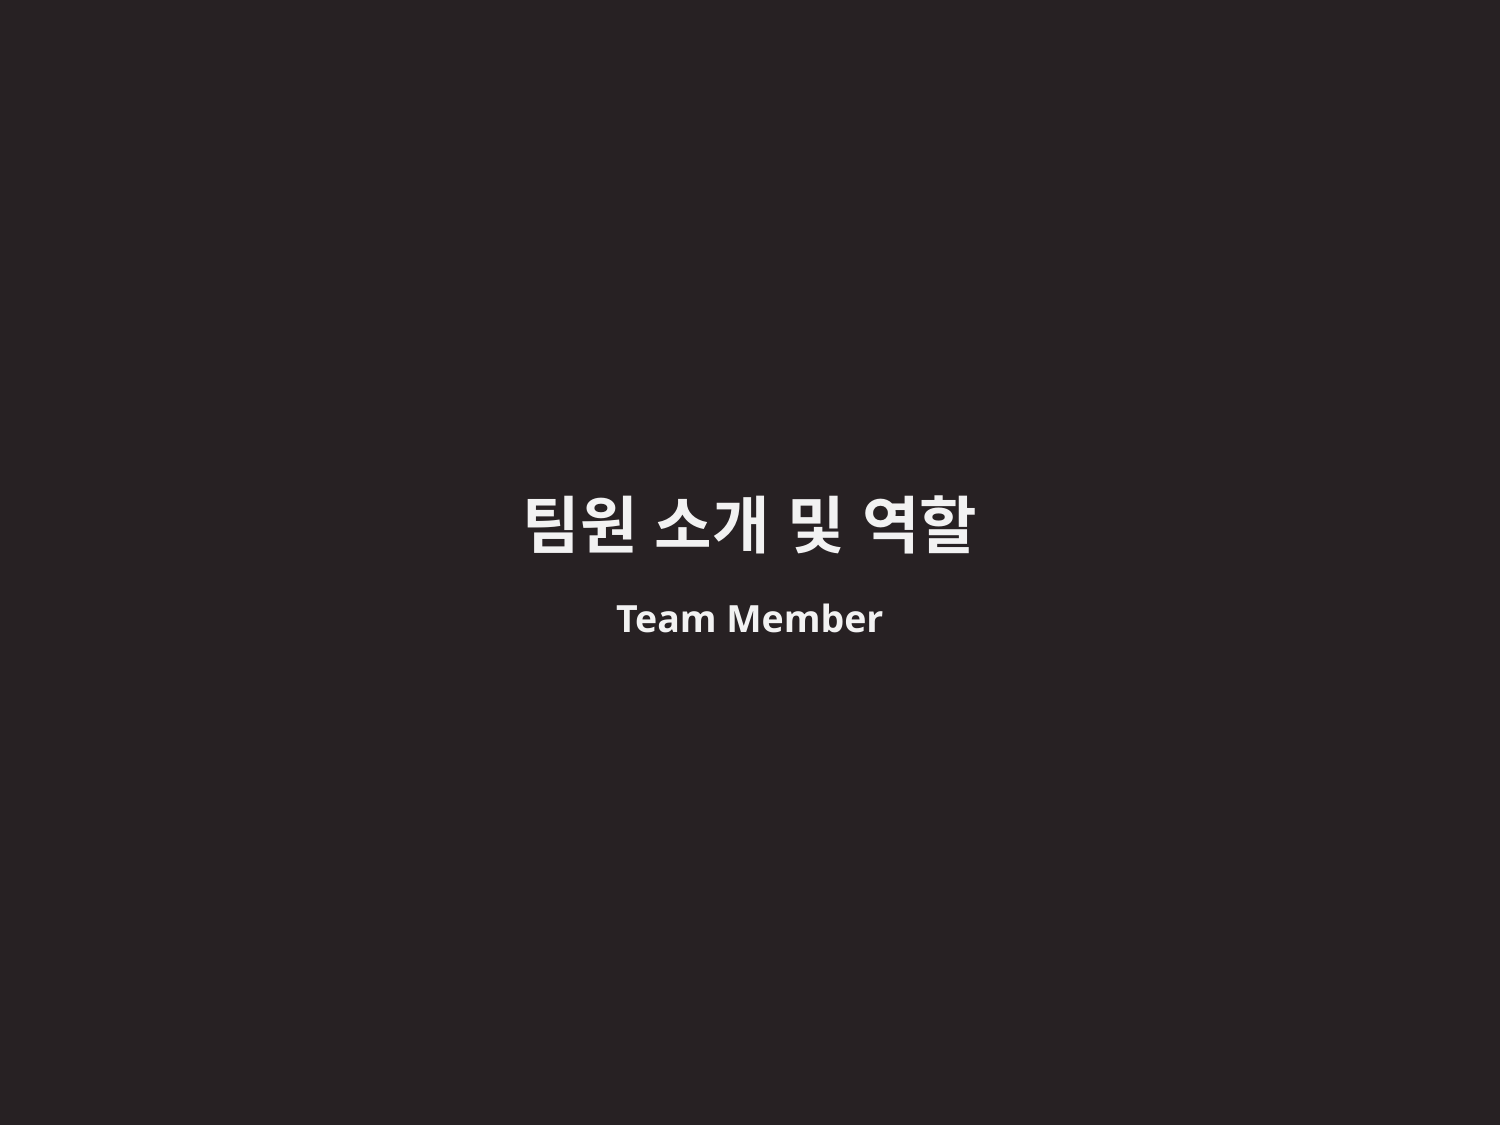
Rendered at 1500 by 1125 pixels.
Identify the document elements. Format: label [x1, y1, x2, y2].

text_box [425, 478, 1075, 649]
